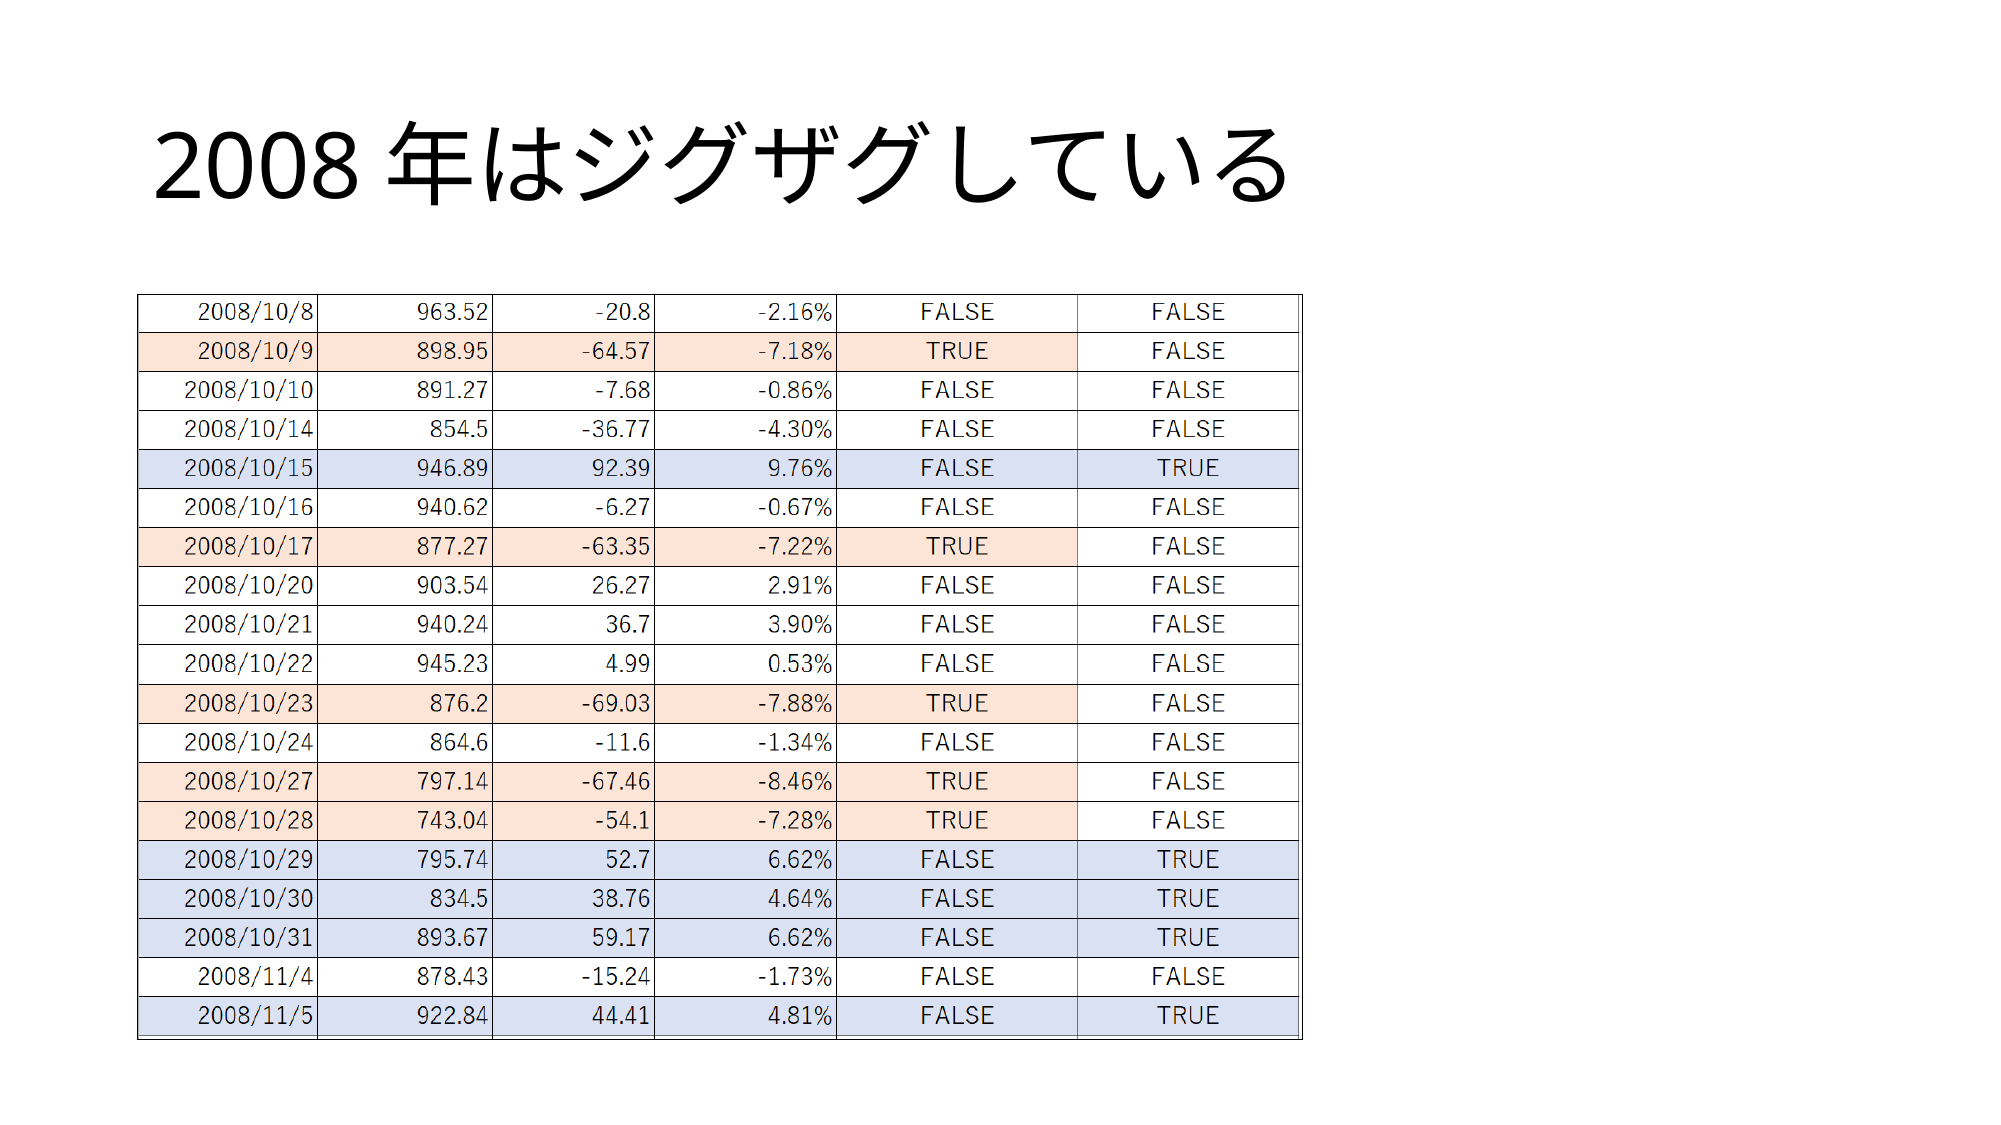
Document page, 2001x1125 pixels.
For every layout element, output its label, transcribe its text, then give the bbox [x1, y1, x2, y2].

title 2008年はジグザグしている [137, 59, 1863, 278]
picture [137, 294, 1303, 1040]
